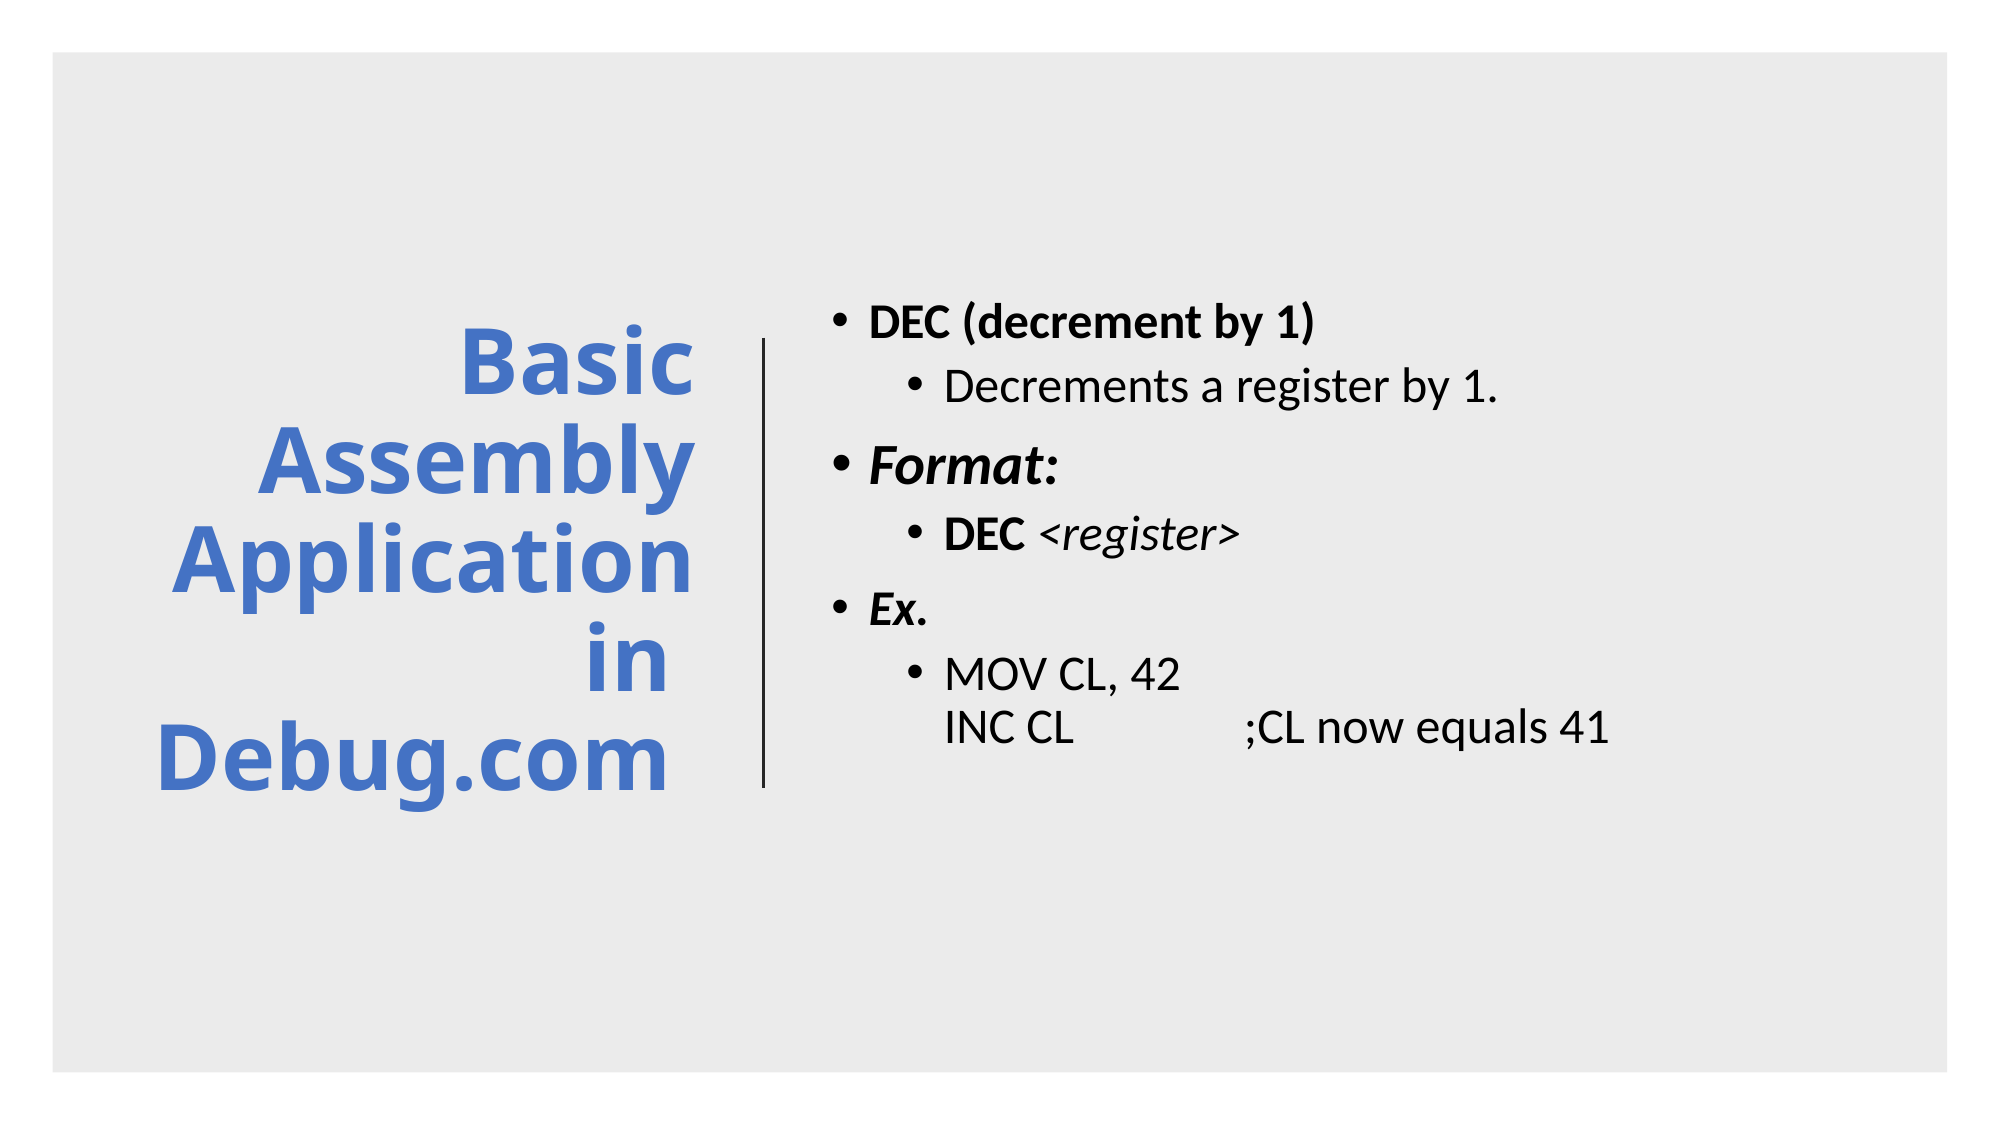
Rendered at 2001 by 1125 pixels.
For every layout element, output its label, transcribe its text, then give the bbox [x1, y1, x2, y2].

title Basic Assembly Application in Debug.com [137, 158, 711, 967]
list DEC (decrement by 1) Decrements a register by 1. Format: DEC <register> Ex. MOV CL, 42 INC CL ;CL now equals 41 [816, 158, 1863, 967]
text_box [52, 51, 1948, 1073]
